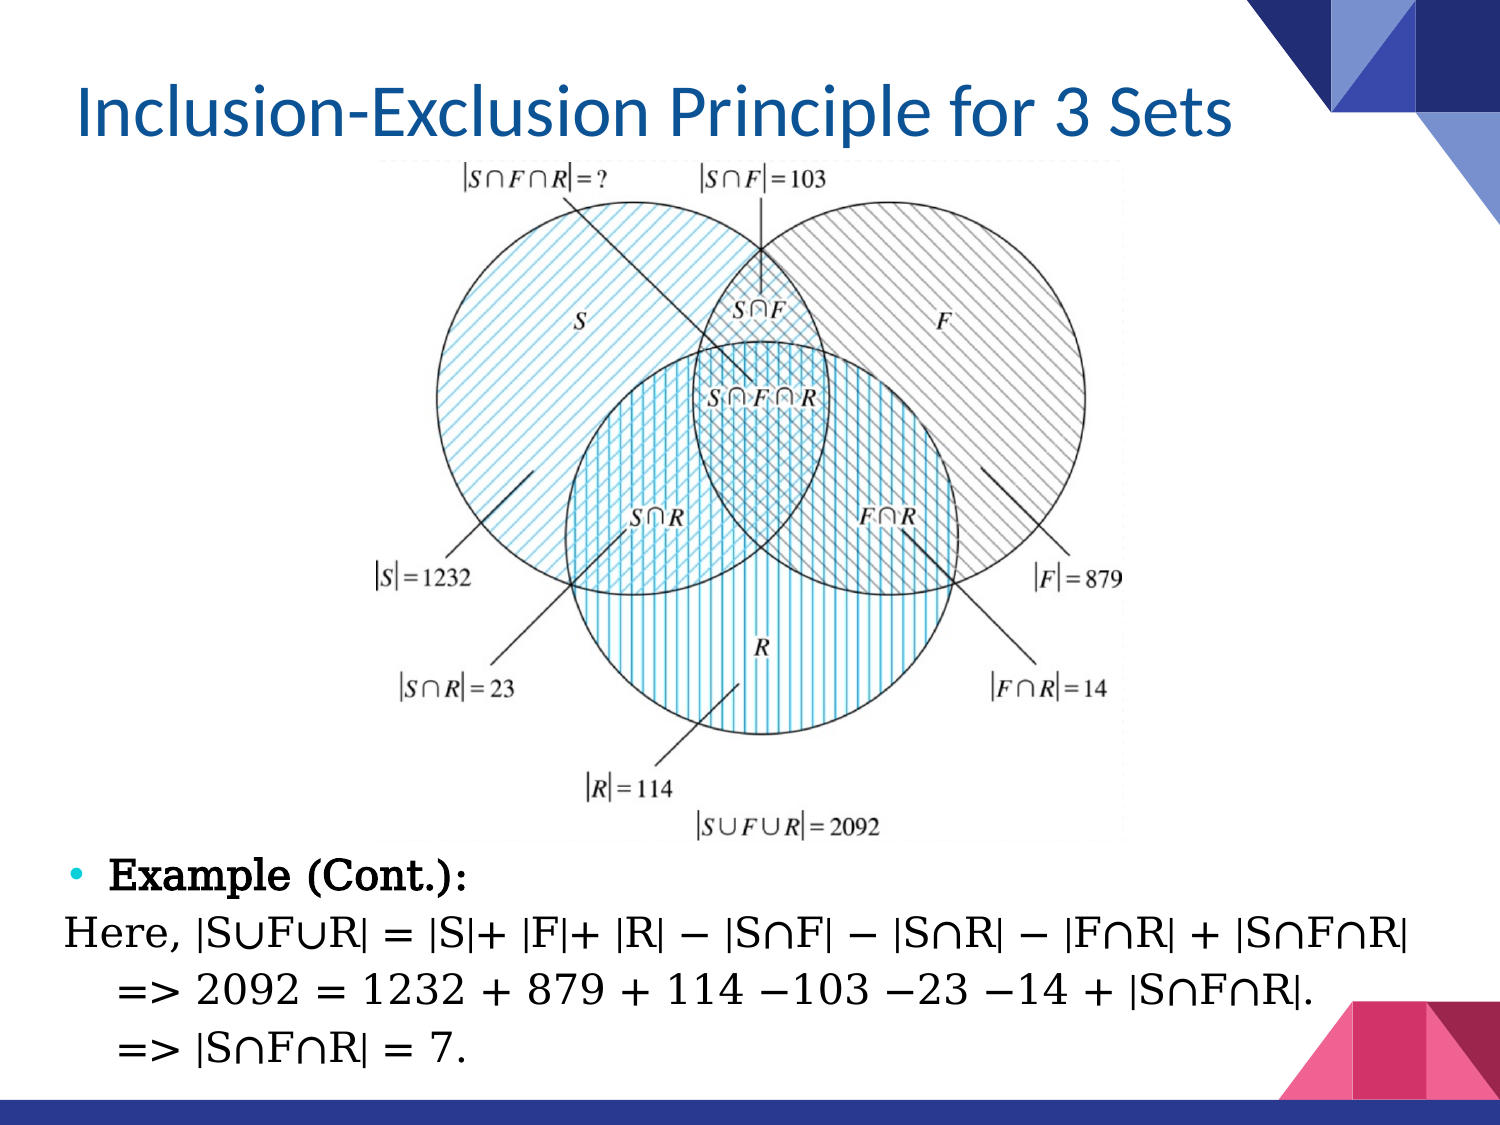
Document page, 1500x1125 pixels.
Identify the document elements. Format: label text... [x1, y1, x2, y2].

text_box Example (Cont.): Here, |S∪F∪R| = |S|+ |F|+ |R| − |S∩F| − |S∩R| − |F∩R| + |S∩F∩R| => 2092 = 1232 + 879 + 114 −103 −23 −14 + |S∩F∩R|. => |S∩F∩R| = 7. [48, 840, 1463, 1100]
picture [375, 159, 1125, 841]
title Inclusion-Exclusion Principle for 3 Sets [75, 0, 1425, 152]
